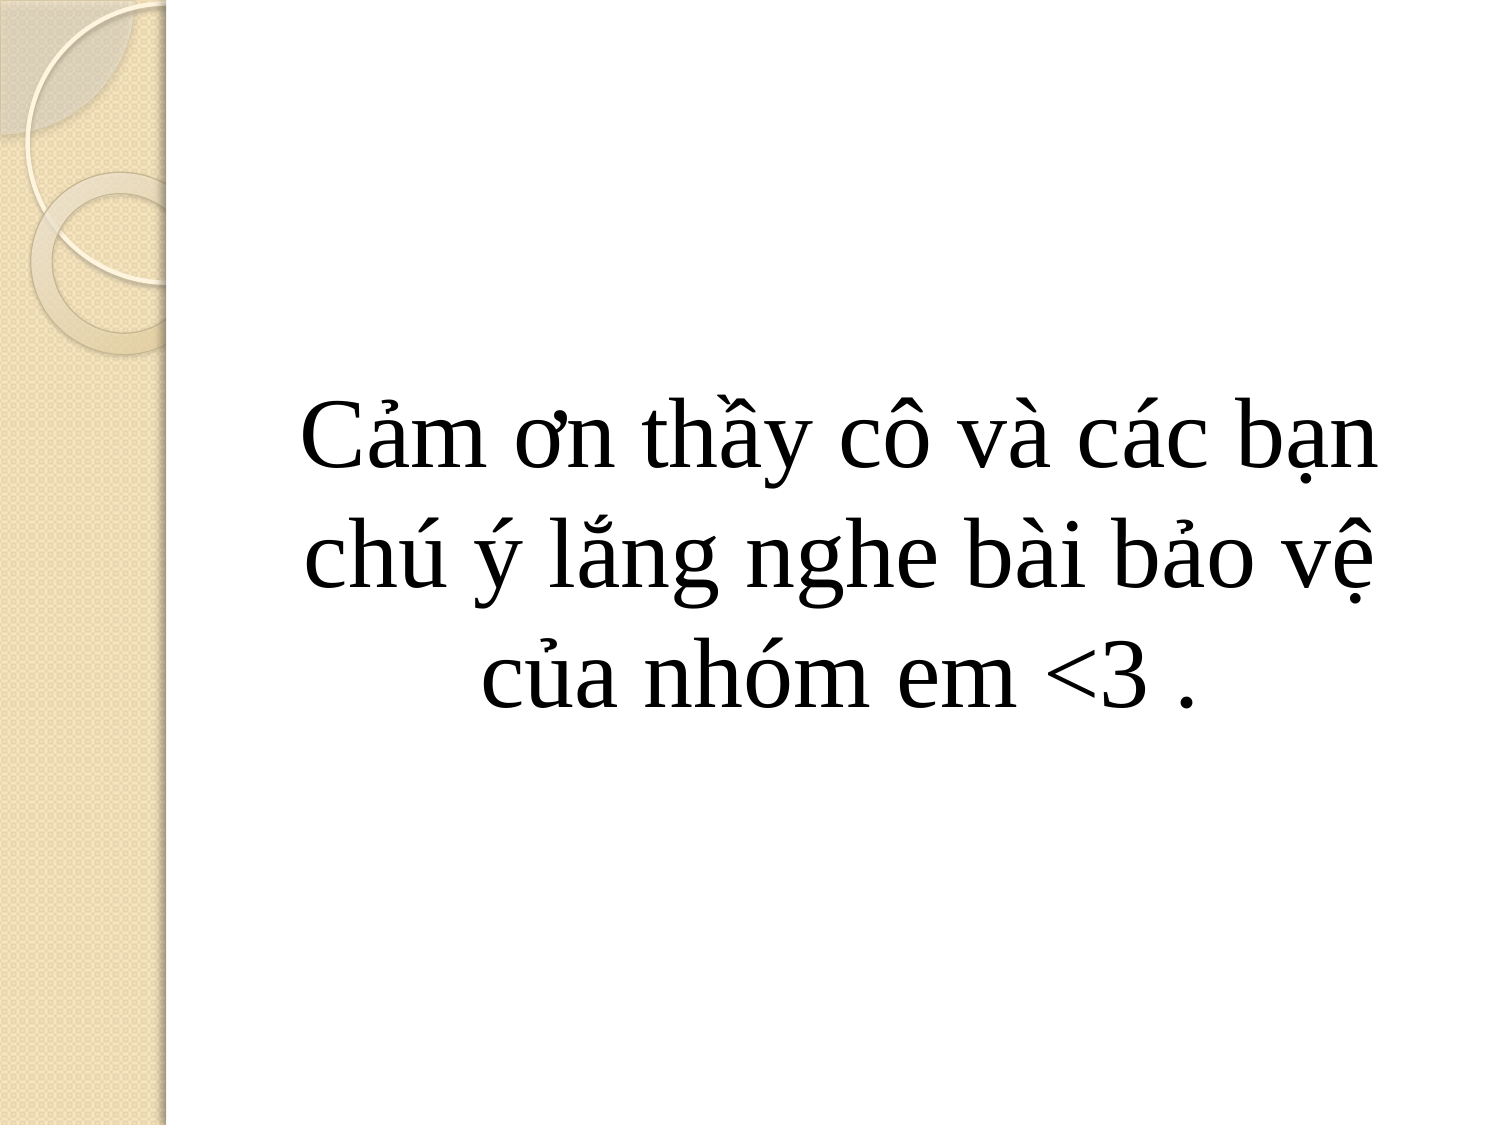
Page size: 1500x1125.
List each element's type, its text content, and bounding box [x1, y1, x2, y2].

list Cảm ơn thầy cô và các bạn chú ý lắng nghe bài bảo vệ của nhóm em <3 . [218, 359, 1449, 1125]
